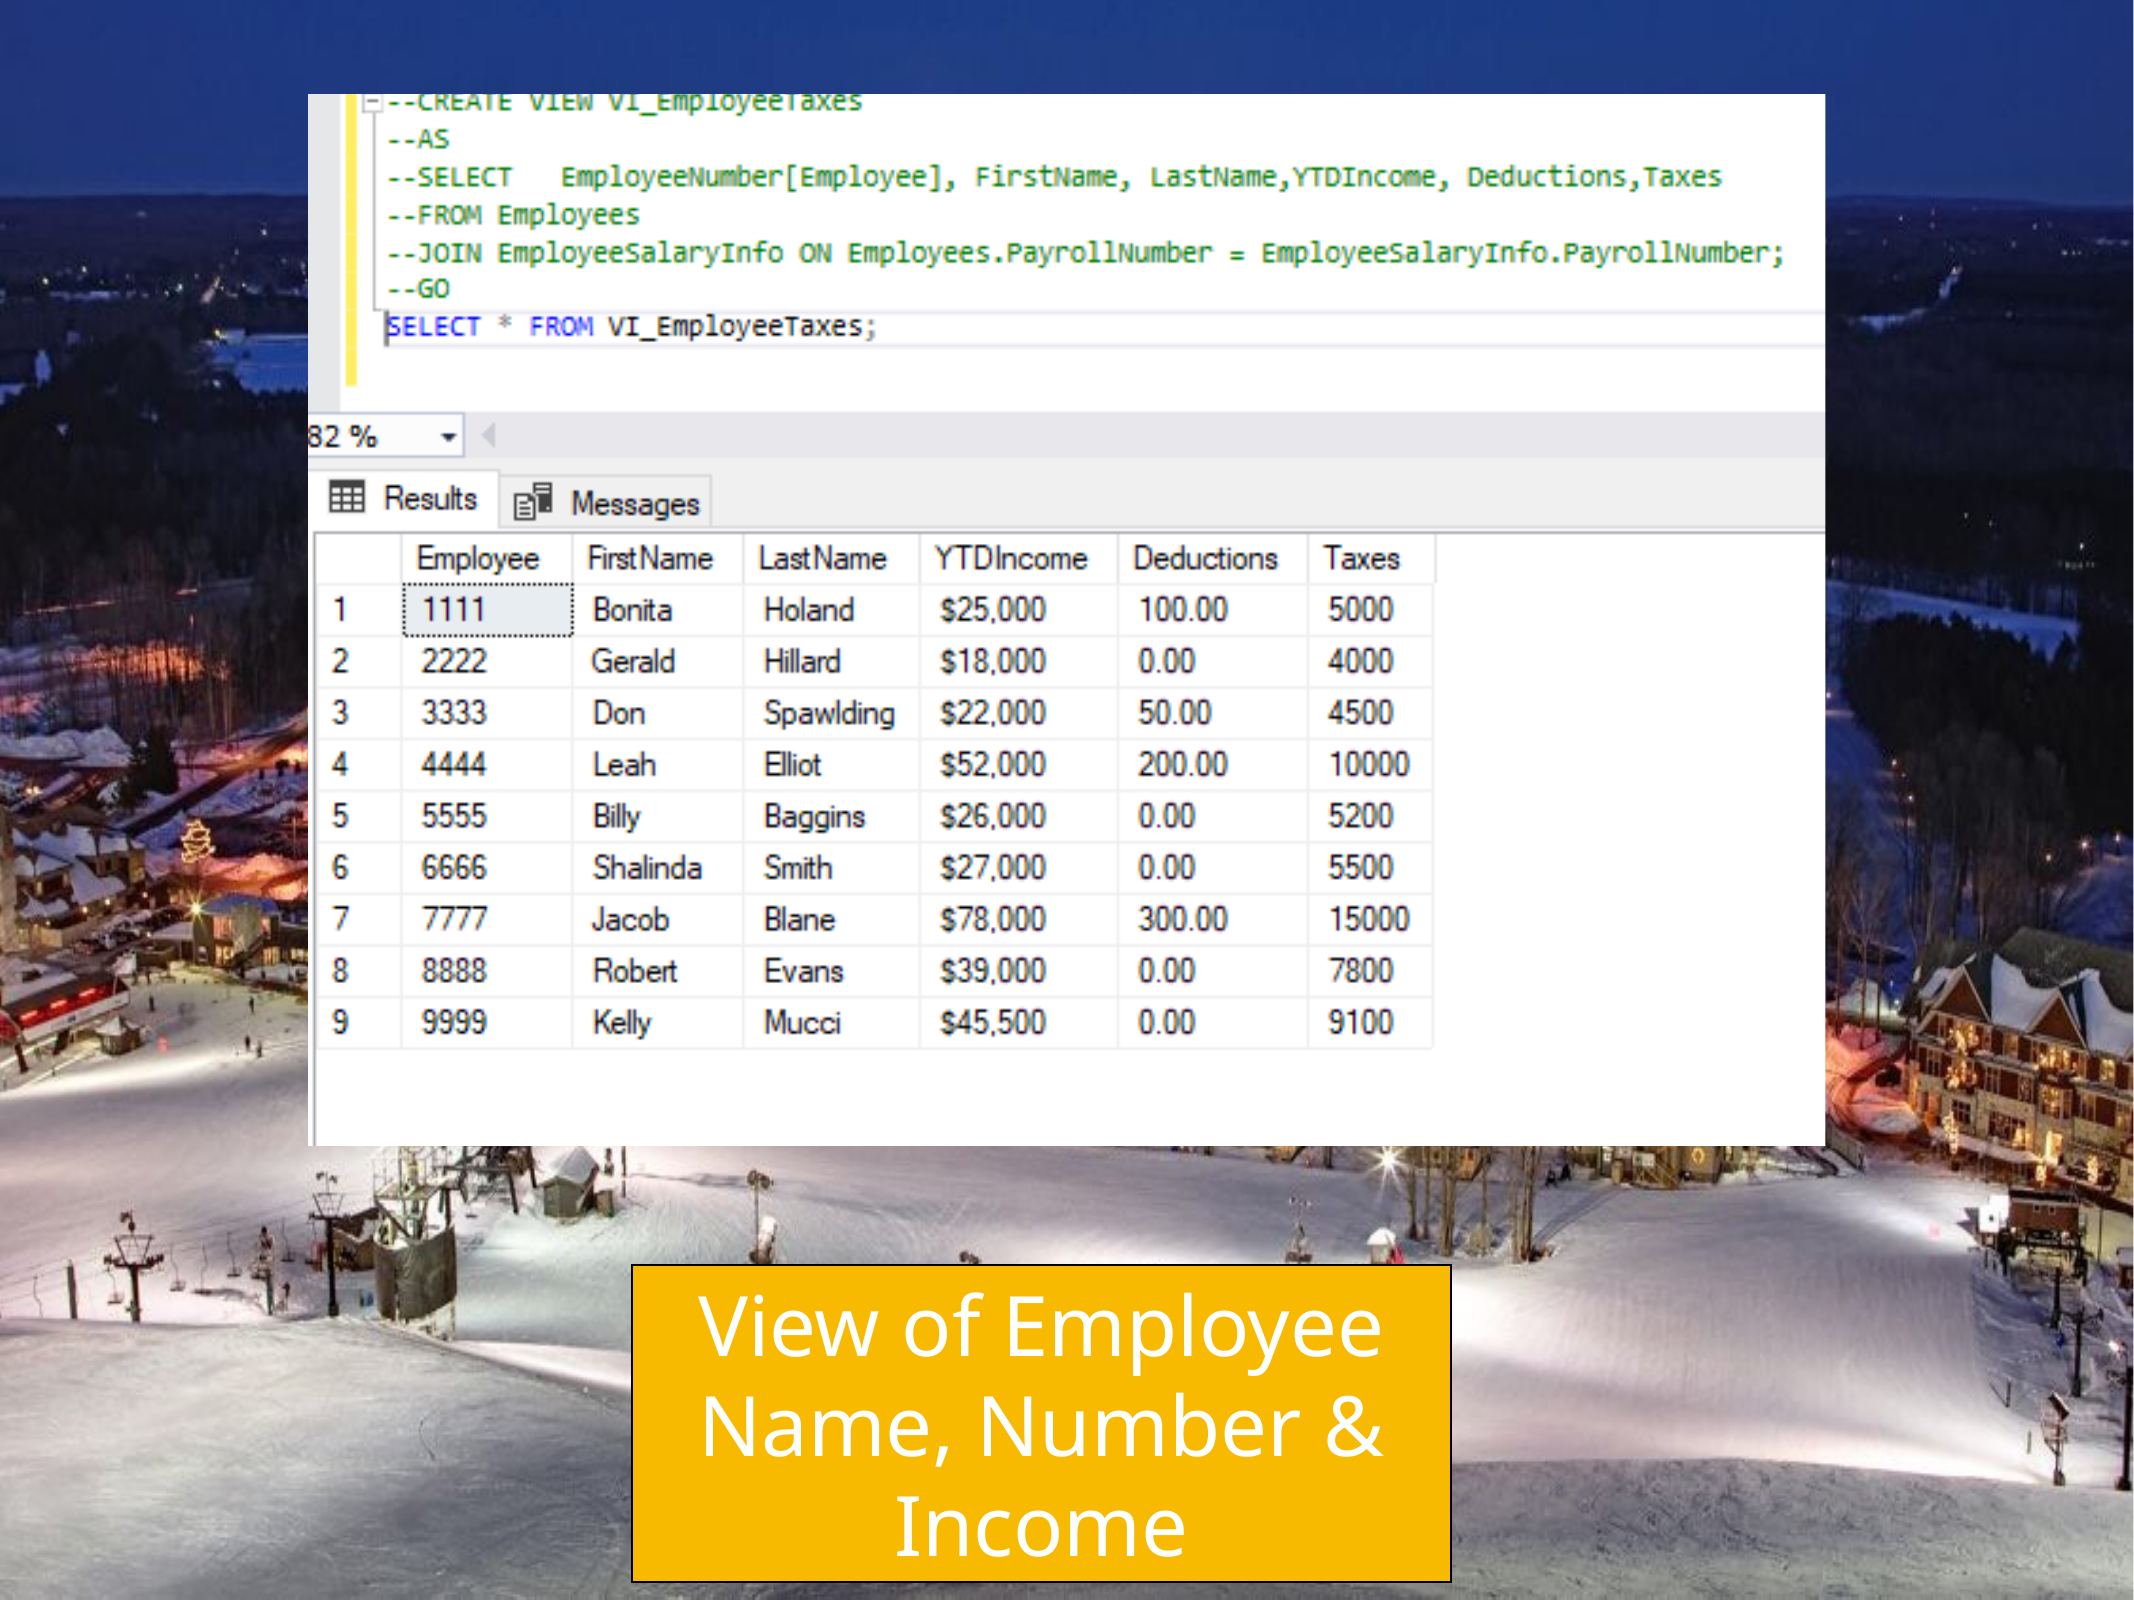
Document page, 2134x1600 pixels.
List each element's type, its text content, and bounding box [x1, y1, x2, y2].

picture [0, 0, 2134, 1600]
text_box View of Employee Name, Number & Income [632, 1265, 1451, 1582]
